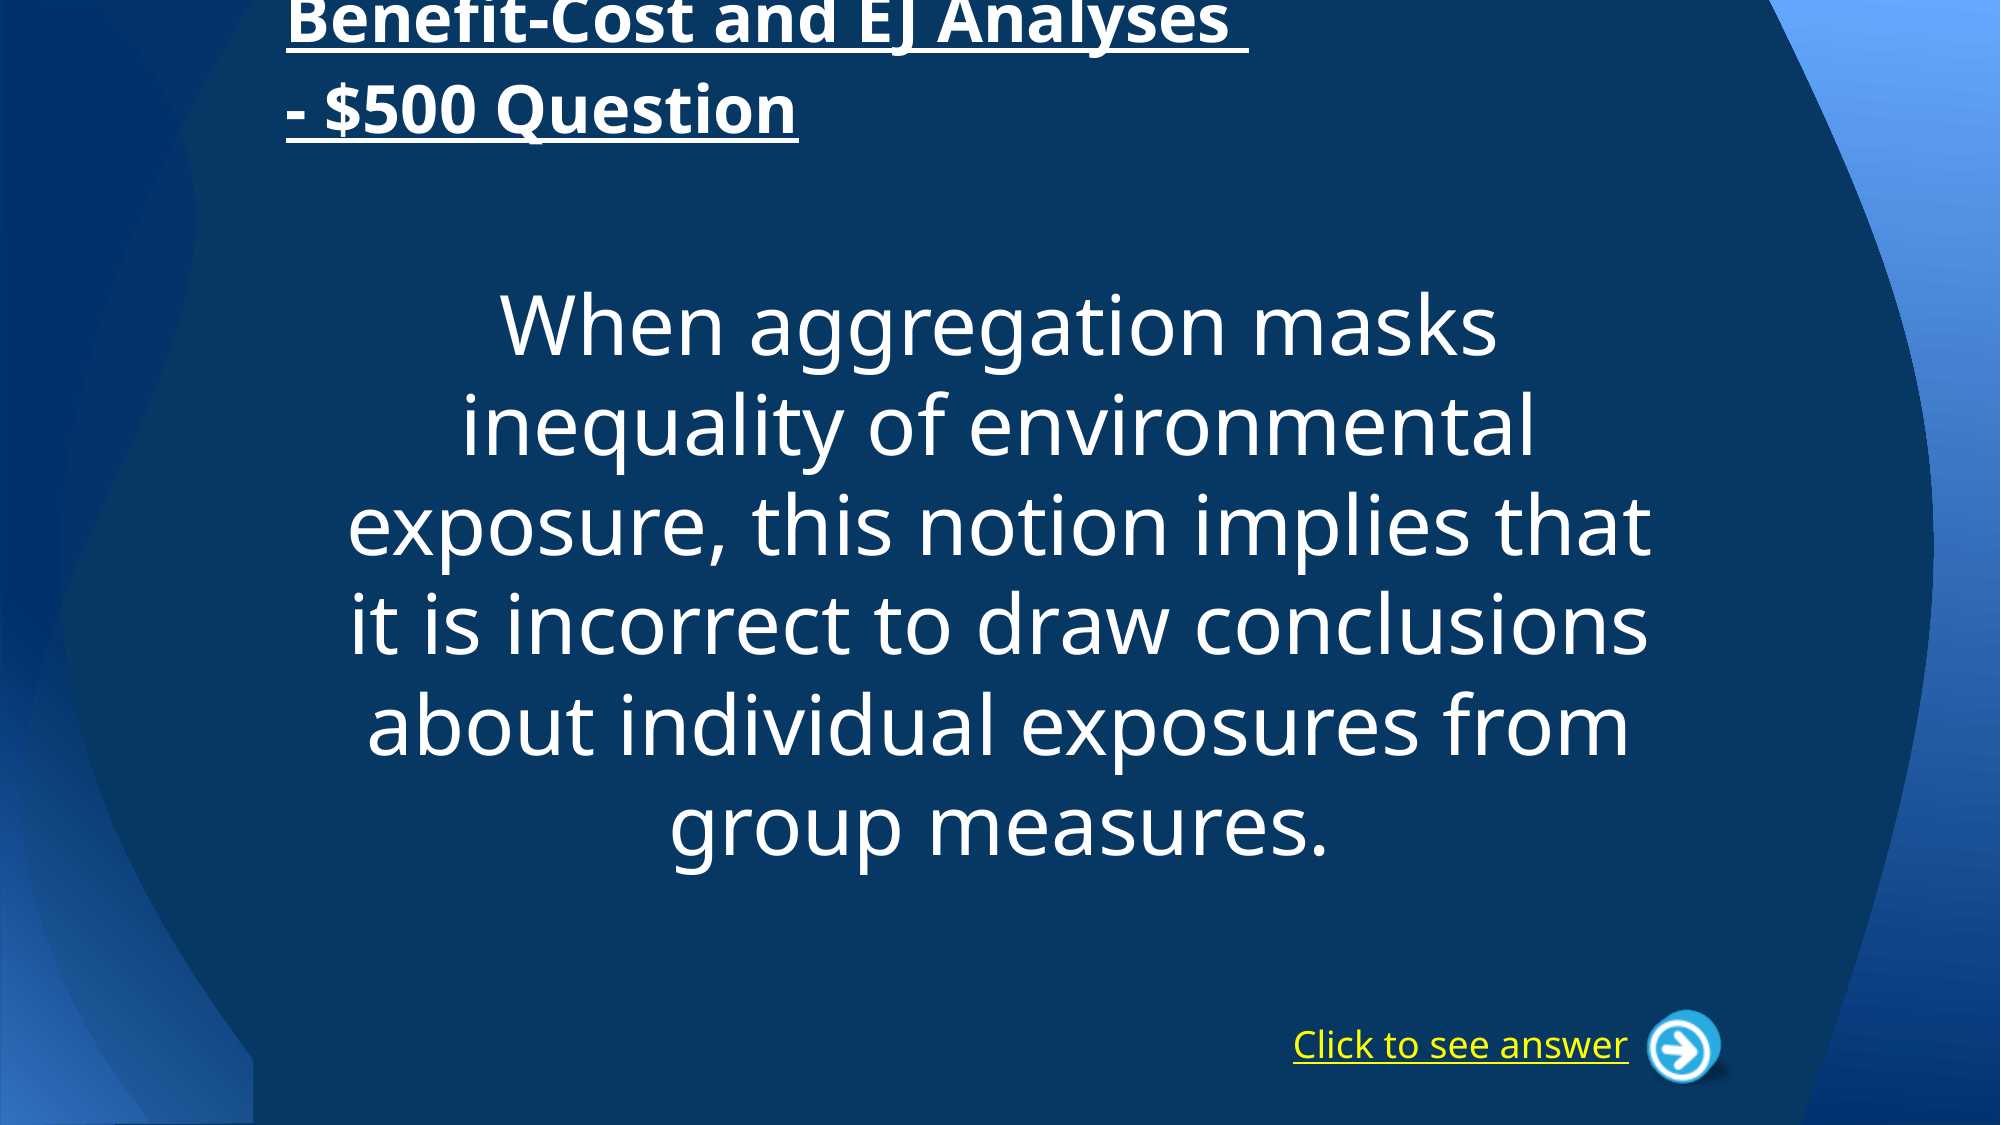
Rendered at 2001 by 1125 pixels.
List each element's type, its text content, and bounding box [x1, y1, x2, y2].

text_box Click to see answer [1234, 985, 1688, 1109]
title Benefit-Cost and EJ Analyses - $500 Question [270, 49, 1730, 173]
picture [1634, 996, 1735, 1097]
text_box [253, 4, 1754, 1125]
list When aggregation masks inequality of environmental exposure, this notion implies that it is incorrect to draw conclusions about individual exposures from group measures. [324, 173, 1675, 976]
